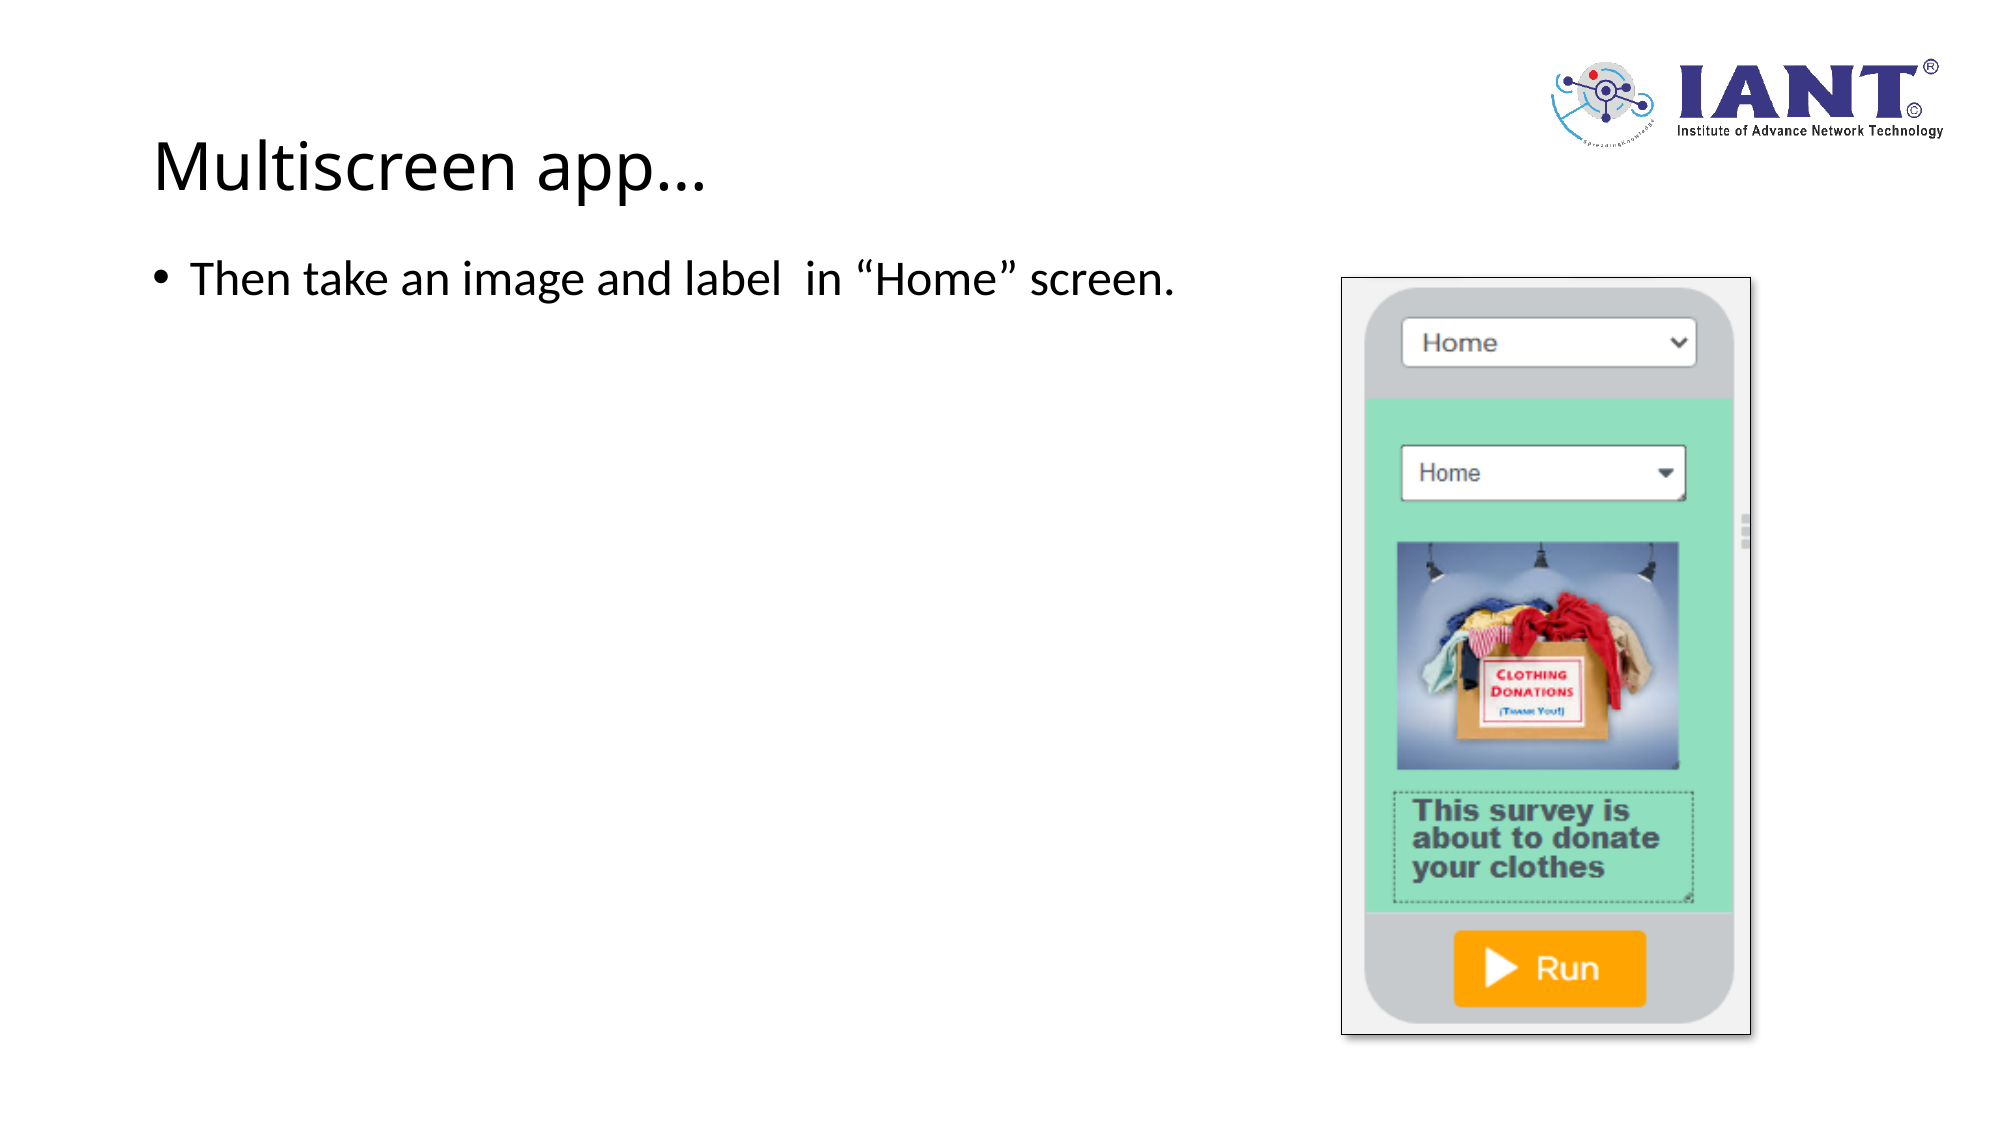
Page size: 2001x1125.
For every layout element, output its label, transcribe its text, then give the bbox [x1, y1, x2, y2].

list Then take an image and label in “Home” screen. [137, 245, 1288, 334]
picture [1529, 37, 1972, 158]
title Multiscreen app… [137, 59, 1863, 278]
picture [1341, 277, 1751, 1035]
